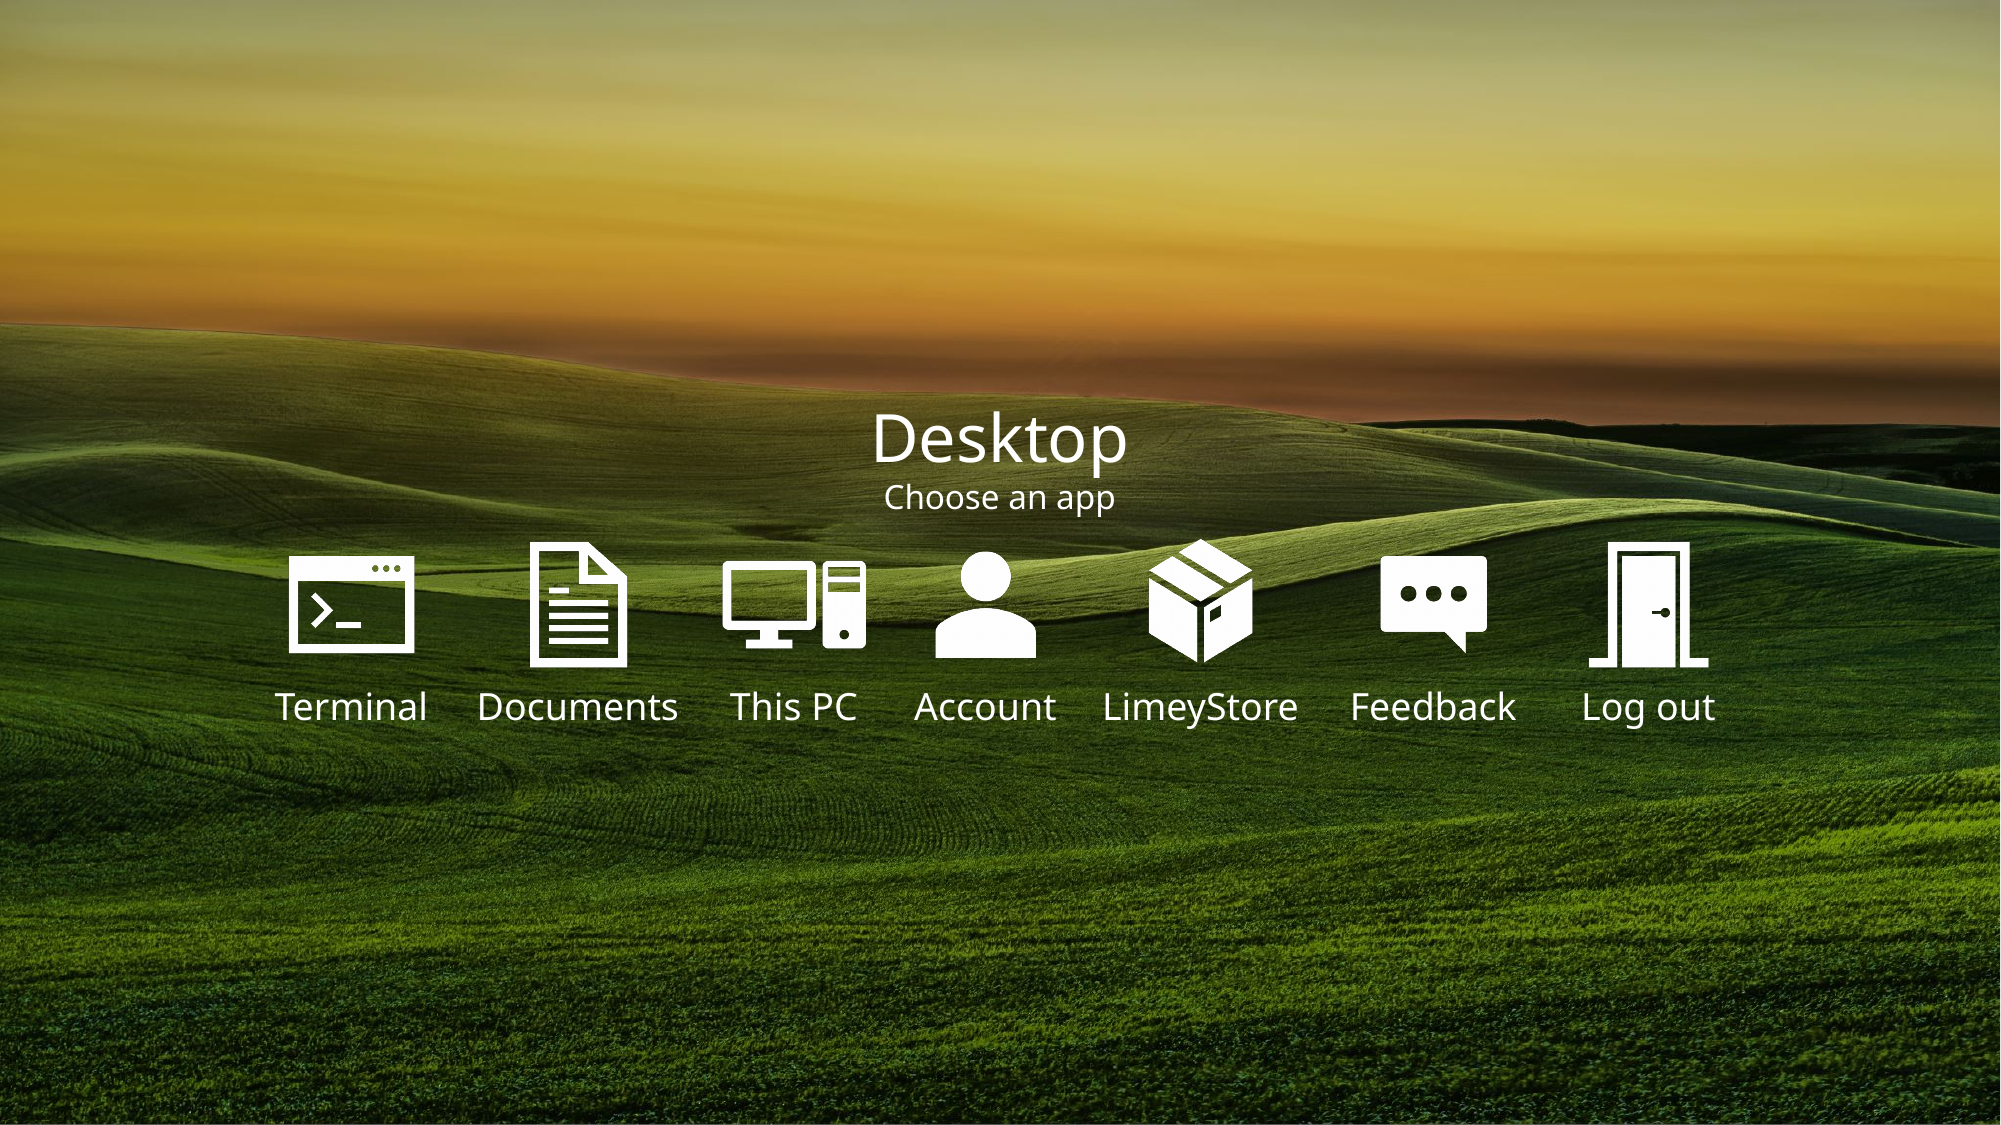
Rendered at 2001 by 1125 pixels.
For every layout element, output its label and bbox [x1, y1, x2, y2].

text_box [232, 388, 1768, 737]
picture [0, 0, 2001, 1125]
text_box [221, 529, 463, 738]
